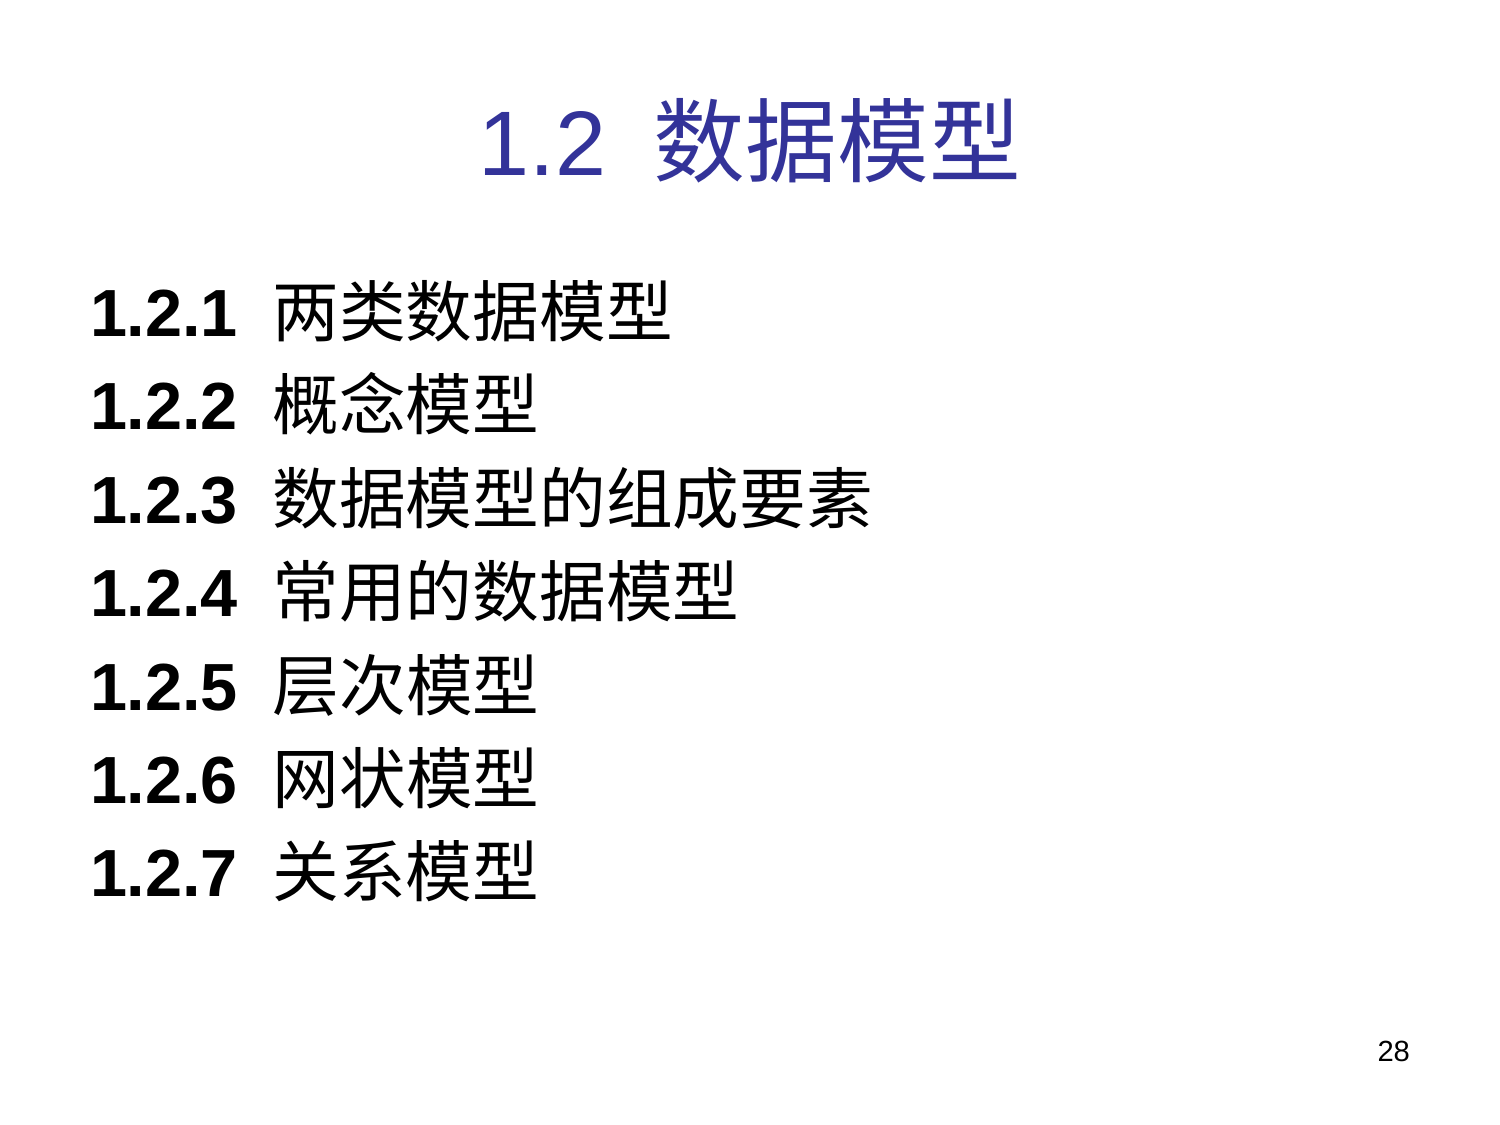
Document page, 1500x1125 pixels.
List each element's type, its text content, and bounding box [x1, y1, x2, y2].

list 1.2.1 两类数据模型 1.2.2 概念模型 1.2.3 数据模型的组成要素 1.2.4 常用的数据模型 1.2.5 层次模型 1.2.6 网状模型 1.2.7 关系模型 [75, 262, 1425, 1005]
slide_number 28 [1074, 1024, 1426, 1103]
title 1.2 数据模型 [75, 45, 1425, 233]
